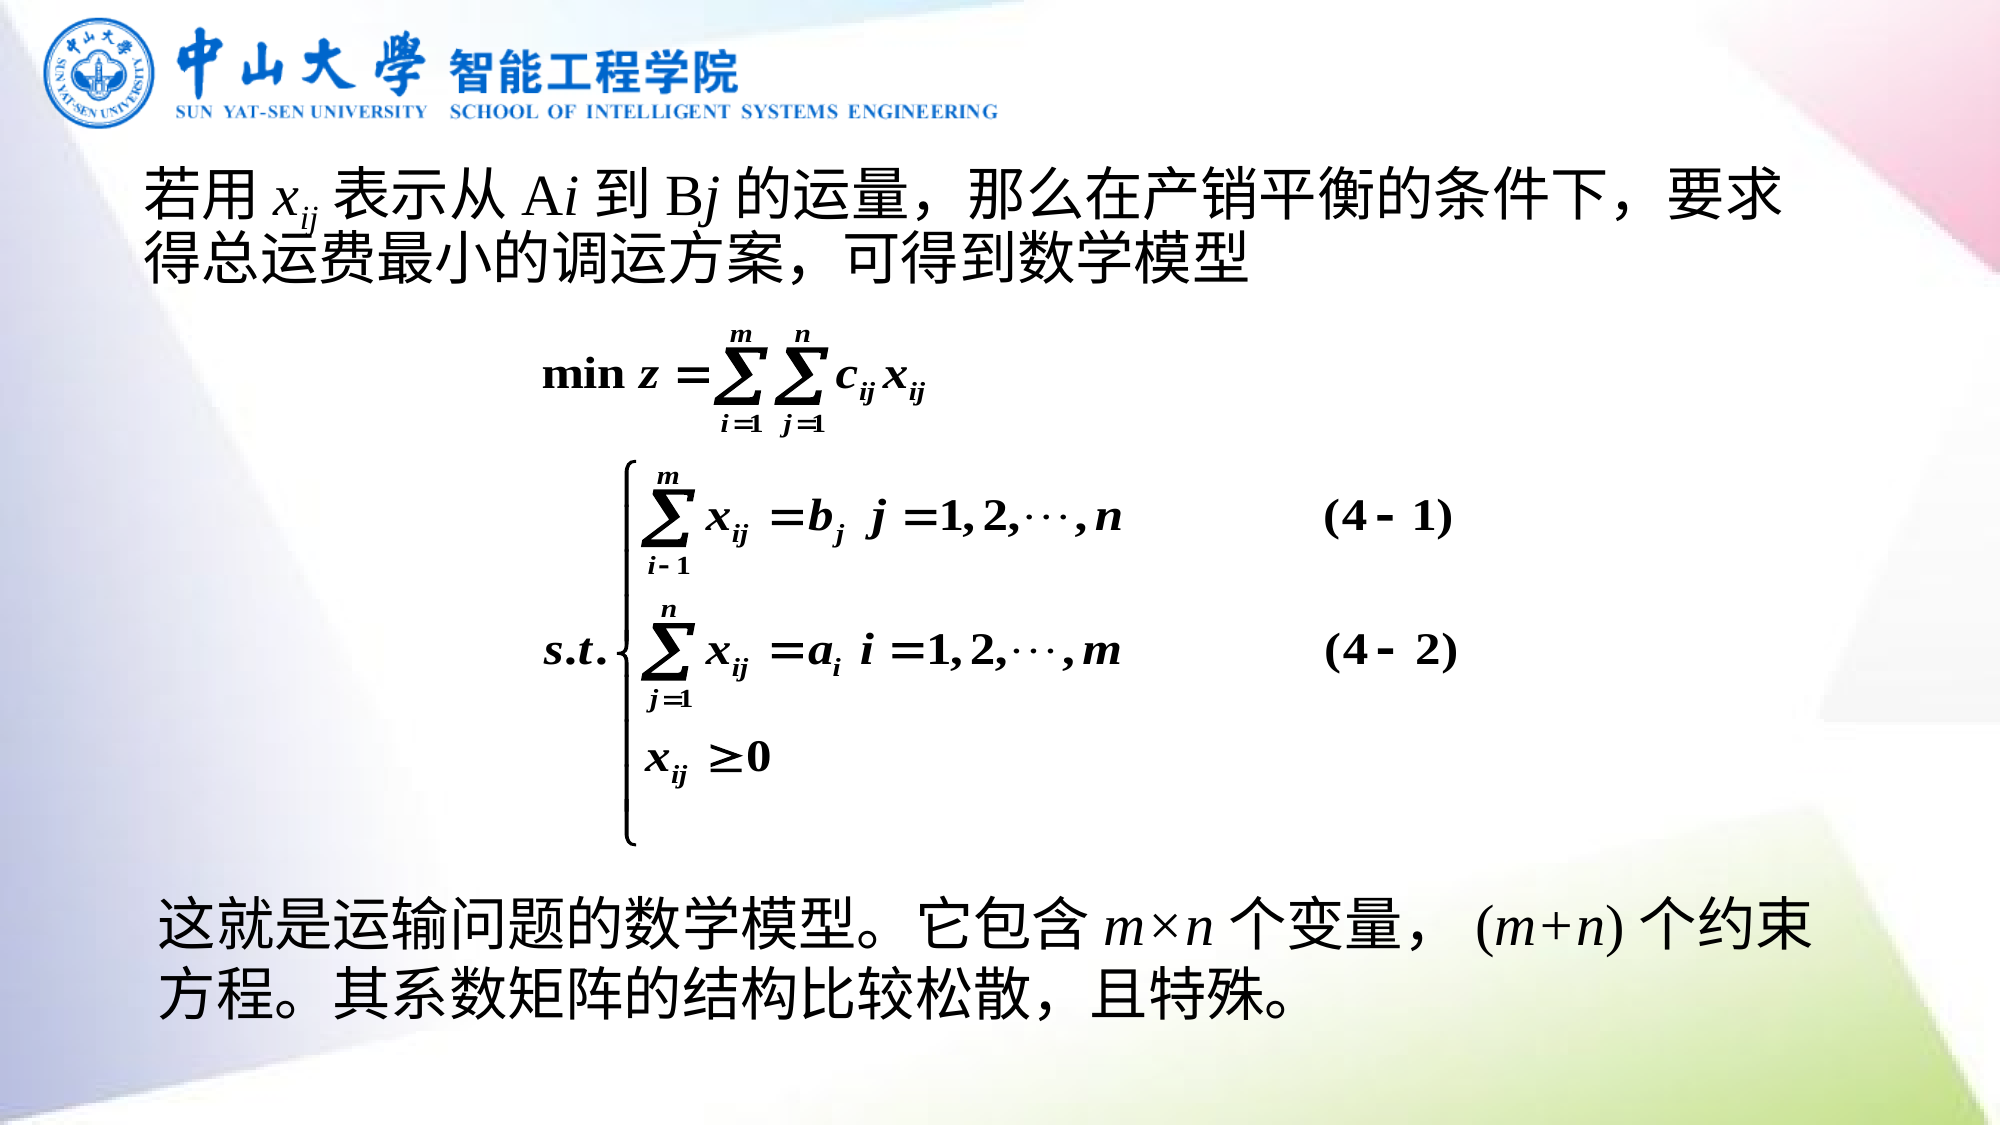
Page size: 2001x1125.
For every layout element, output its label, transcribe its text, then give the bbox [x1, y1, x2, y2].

table_cell 14 [0, 0, 2000, 1125]
text_box 这就是运输问题的数学模型。它包含m×n个变量，(m+n)个约束方程。其系数矩阵的结构比较松散，且特殊。 [143, 874, 1840, 1041]
picture [39, 0, 1000, 150]
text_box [539, 317, 1461, 850]
title 若用xij表示从Ai到Bj的运量，那么在产销平衡的条件下，要求得总运费最小的调运方案，可得到数学模型 [128, 157, 1825, 293]
